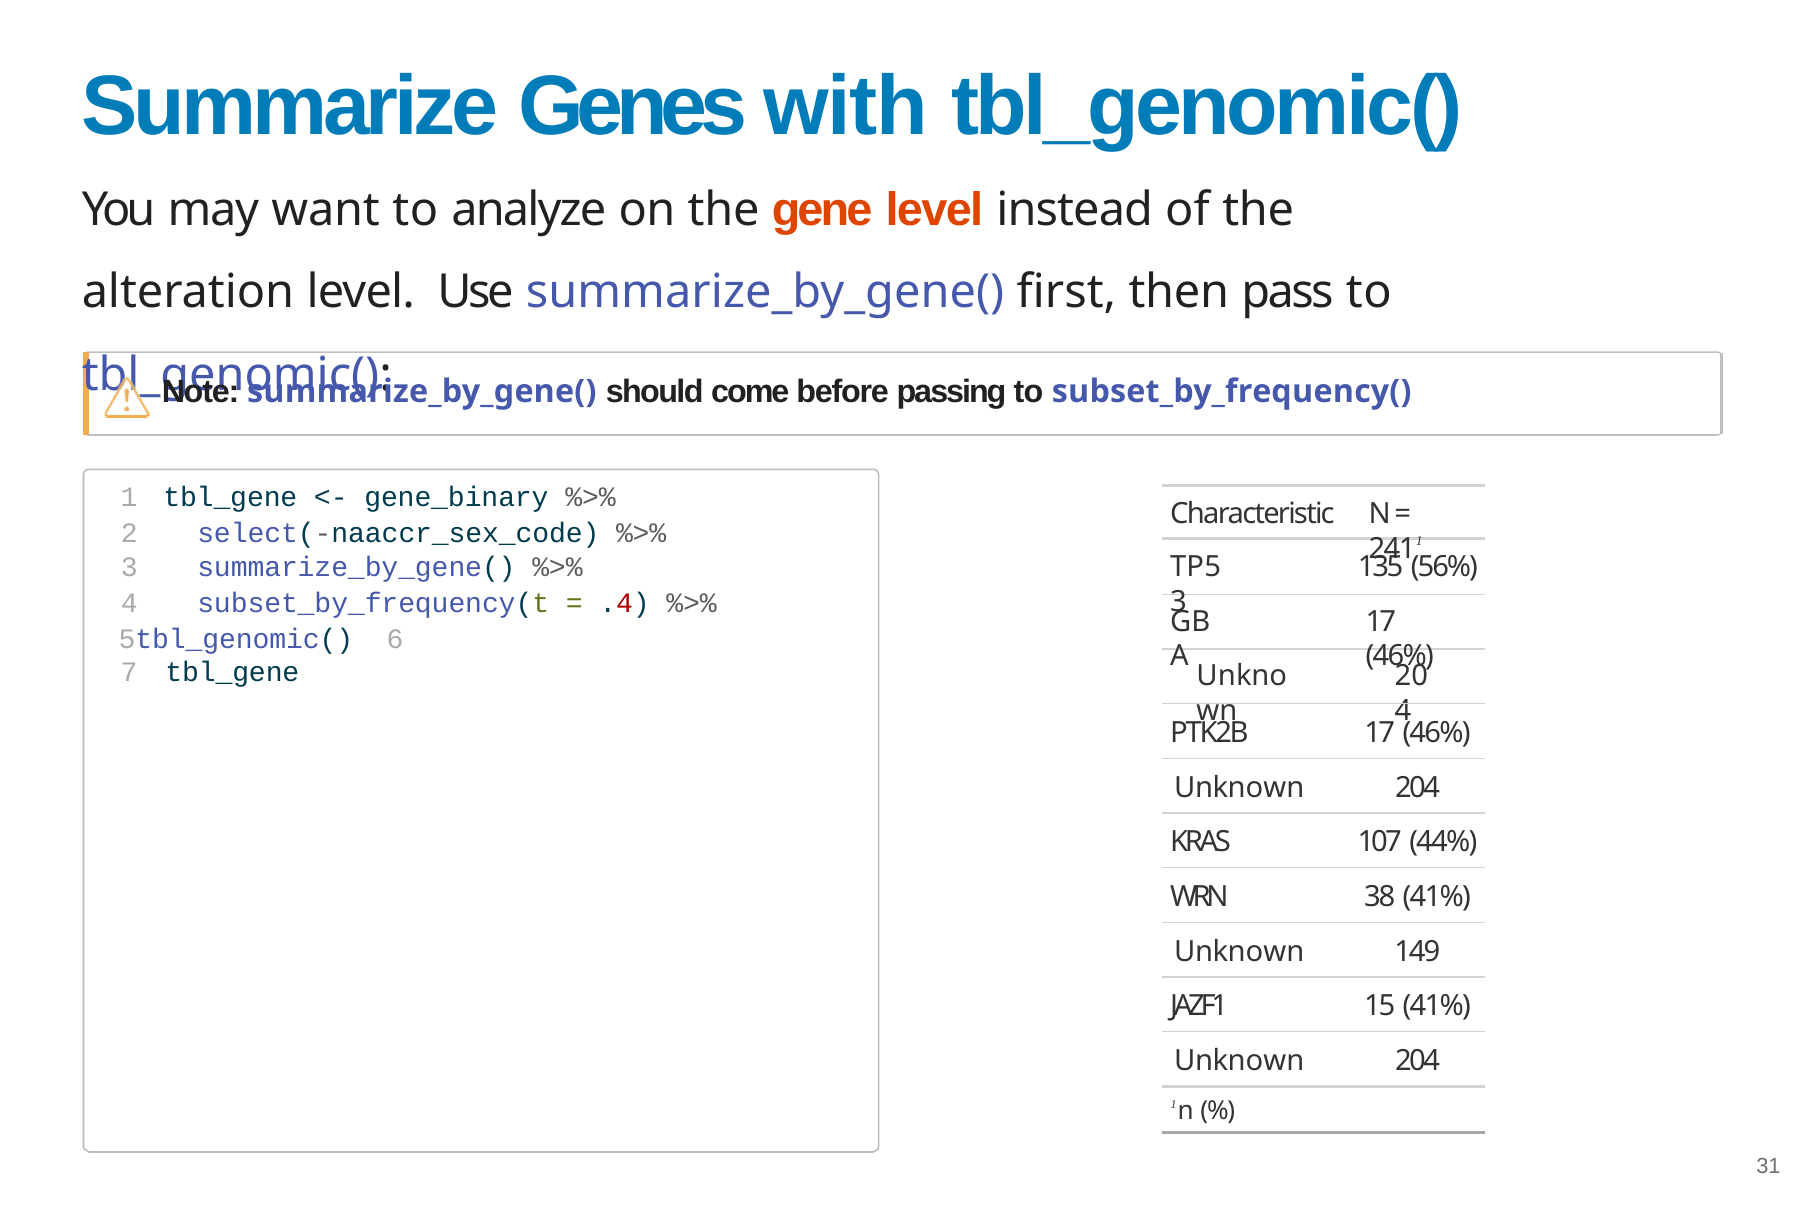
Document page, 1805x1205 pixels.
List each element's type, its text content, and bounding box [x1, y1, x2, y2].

table_cell 107 (44%) [1331, 814, 1485, 867]
text_box tbl_gene <- gene_binary %>% select(-naaccr_sex_code) %>% summarize_by_gene() %>% subset_by_frequency(t = .4) %>% tbl_genomic() 6 7 tbl_gene [118, 473, 723, 687]
title Summarize Genes with tbl_genomic() You may want to analyze on the gene level instead of the alteration level. Use summarize_by_gene() first, then pass to tbl_genomic(): [79, 0, 1505, 400]
table_cell Unknown [1162, 923, 1331, 976]
table_header 17 (46%) [1331, 704, 1485, 758]
text_box GBA [1168, 599, 1224, 672]
table_cell 15 (41%) [1331, 978, 1485, 1031]
text_box TP53 [1168, 544, 1234, 618]
text_box [104, 377, 150, 418]
text_box [83, 469, 879, 1152]
text_box 1 n (%) [1168, 1090, 1241, 1125]
table_cell KRAS [1162, 814, 1331, 867]
text_box Note: summarize_by_gene() should come before passing to subset_by_frequency() [159, 368, 1479, 410]
table_cell 38 (41%) [1331, 868, 1485, 922]
text_box 135 (56%) [1355, 544, 1480, 583]
text_box N = 2411 [1366, 491, 1469, 544]
table_cell JAZF1 [1162, 978, 1331, 1031]
text_box Unknown [1194, 653, 1305, 703]
table_header PTK2B [1162, 704, 1331, 758]
table_cell 149 [1331, 923, 1485, 976]
table_cell Unknown [1162, 759, 1331, 812]
table_cell WRN [1162, 868, 1331, 922]
text_box 204 [1392, 653, 1443, 703]
text_box Characteristic [1168, 491, 1345, 529]
table_cell 204 [1331, 759, 1485, 812]
table_cell Unknown [1162, 1032, 1331, 1085]
text_box 17 (46%) [1363, 599, 1472, 672]
slide_number 31 [1752, 1154, 1785, 1205]
table_cell 204 [1331, 1032, 1485, 1085]
